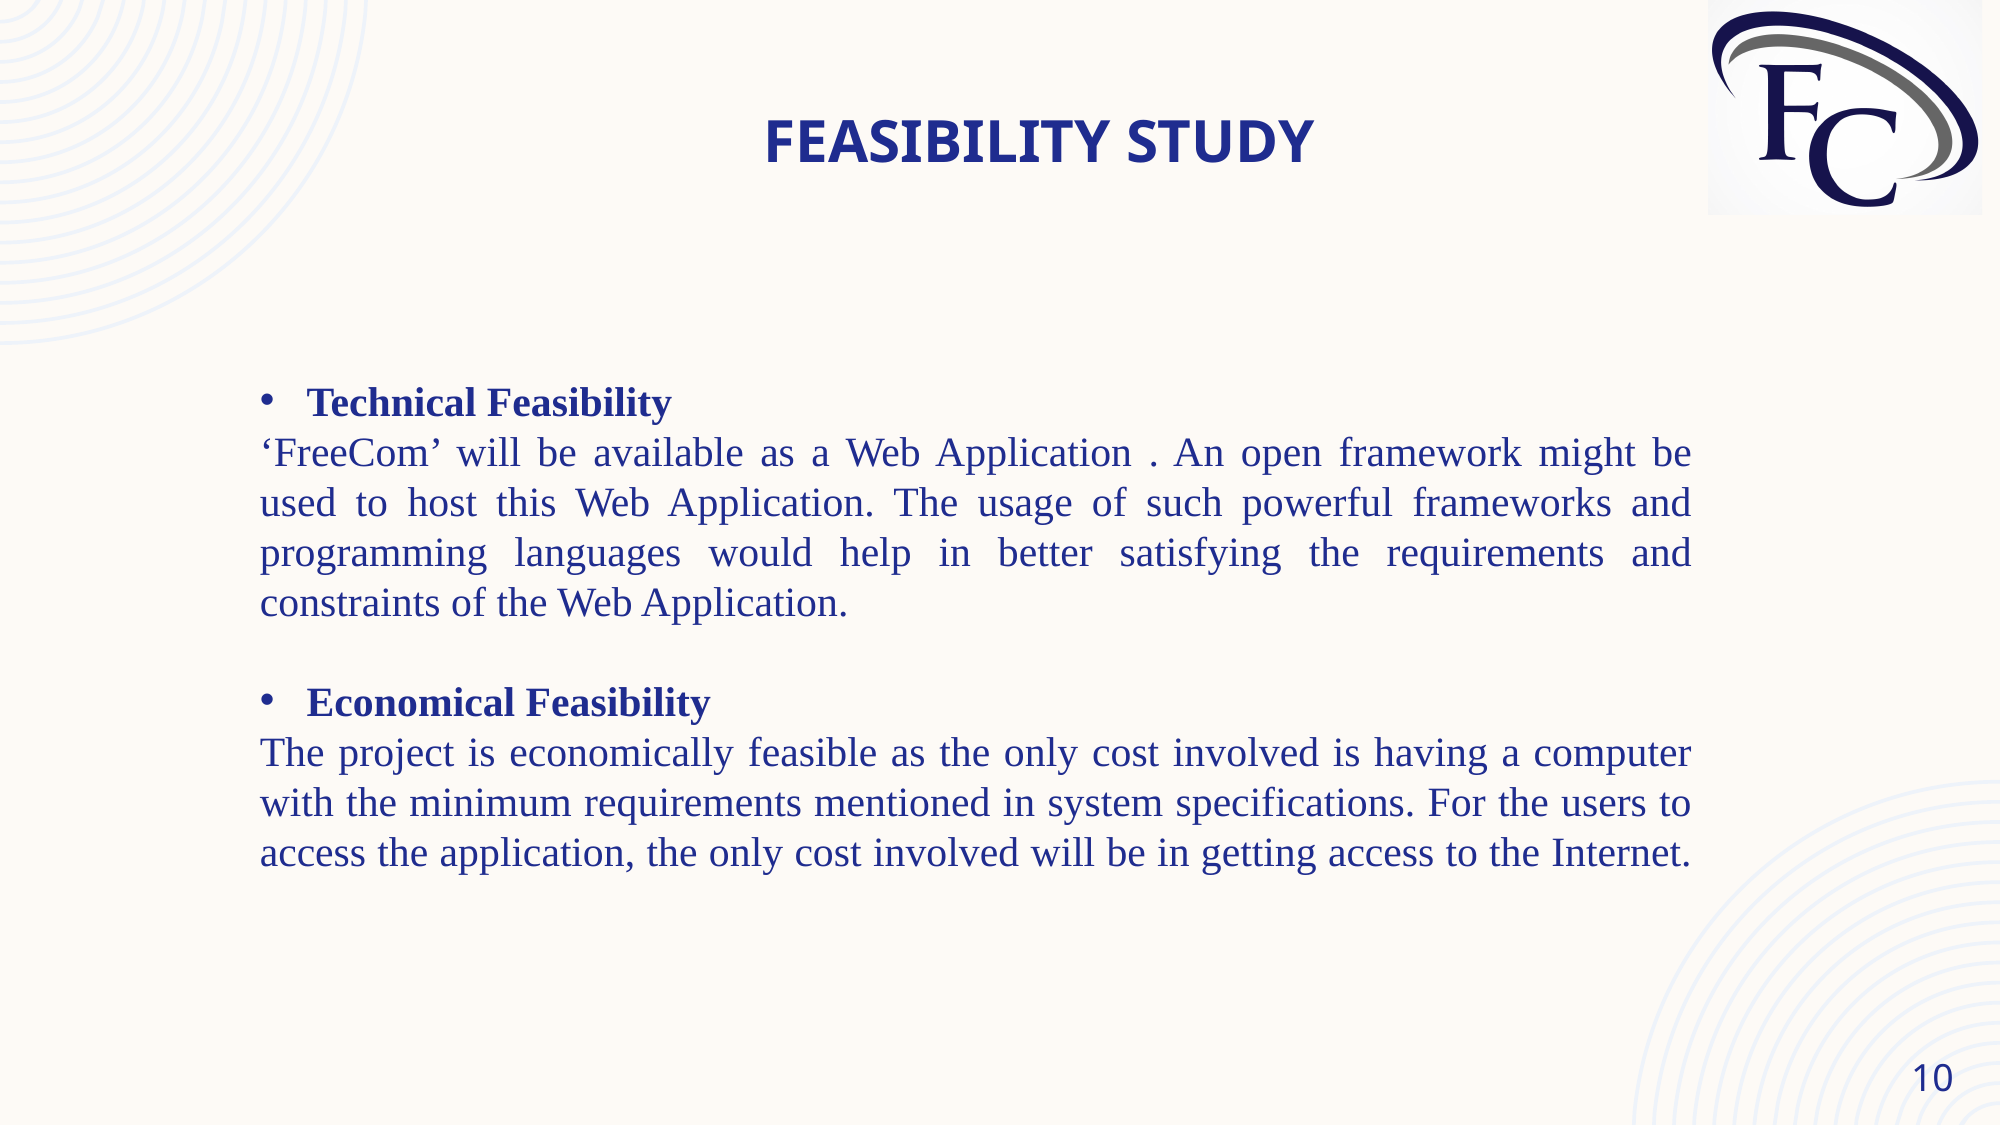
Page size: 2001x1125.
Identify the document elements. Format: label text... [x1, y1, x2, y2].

text_box 10 [1896, 1046, 1976, 1107]
picture [1708, 0, 1983, 215]
text_box FEASIBILITY STUDY [370, 97, 1708, 182]
text_box Technical Feasibility ‘FreeCom’ will be available as a Web Application . An open framework might be used to host this Web Application. The usage of such powerful frameworks and programming languages would help in better satisfying the requirements and constraints of the Web Application. Economical Feasibility The project is economically feasible as the only cost involved is having a computer with the minimum requirements mentioned in system specifications. For the users to access the application, the only cost involved will be in getting access to the Internet. [245, 713, 1708, 927]
picture [71, 685, 1918, 713]
text_box Technical Feasibility ‘FreeCom’ will be available as a Web Application . An open framework might be used to host this Web Application. The usage of such powerful frameworks and programming languages would help in better satisfying the requirements and constraints of the Web Application. Economical Feasibility The project is economically feasible as the only cost involved is having a computer with the minimum requirements mentioned in system specifications. For the users to access the application, the only cost involved will be in getting access to the Internet. [245, 367, 1708, 685]
